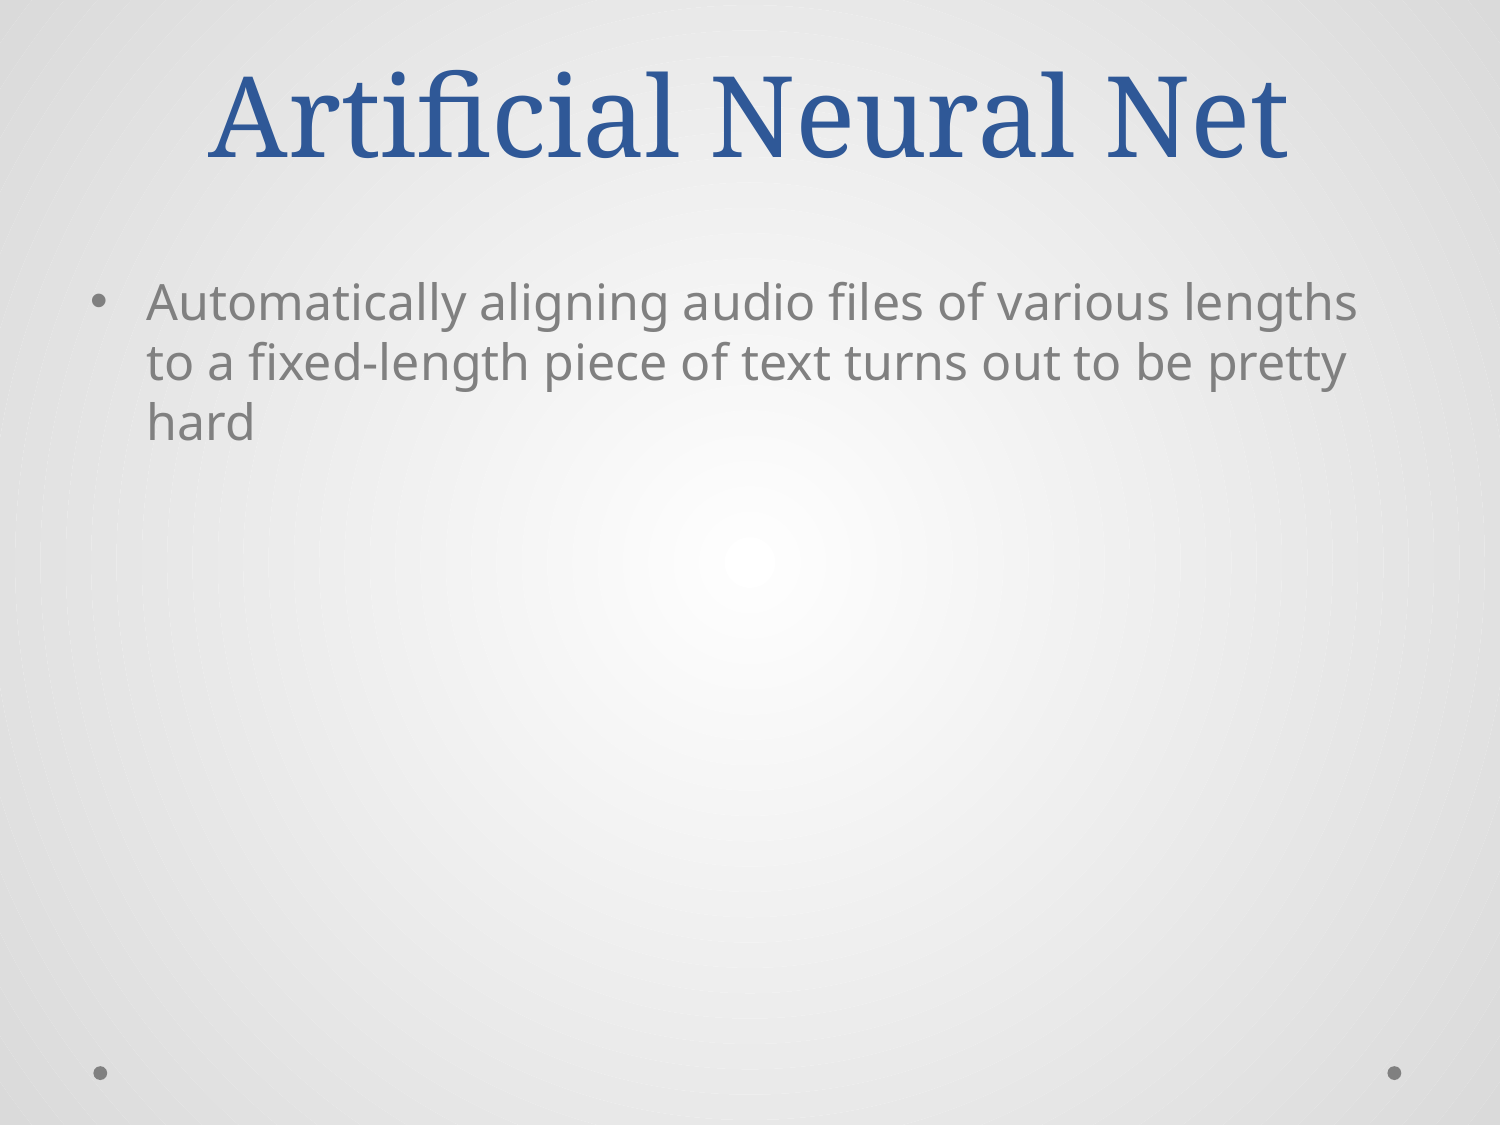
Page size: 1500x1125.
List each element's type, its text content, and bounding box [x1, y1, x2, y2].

list Automatically aligning audio files of various lengths to a fixed-length piece of text turns out to be pretty hard [75, 262, 1425, 1063]
title Artificial Neural Net [75, 0, 1425, 188]
